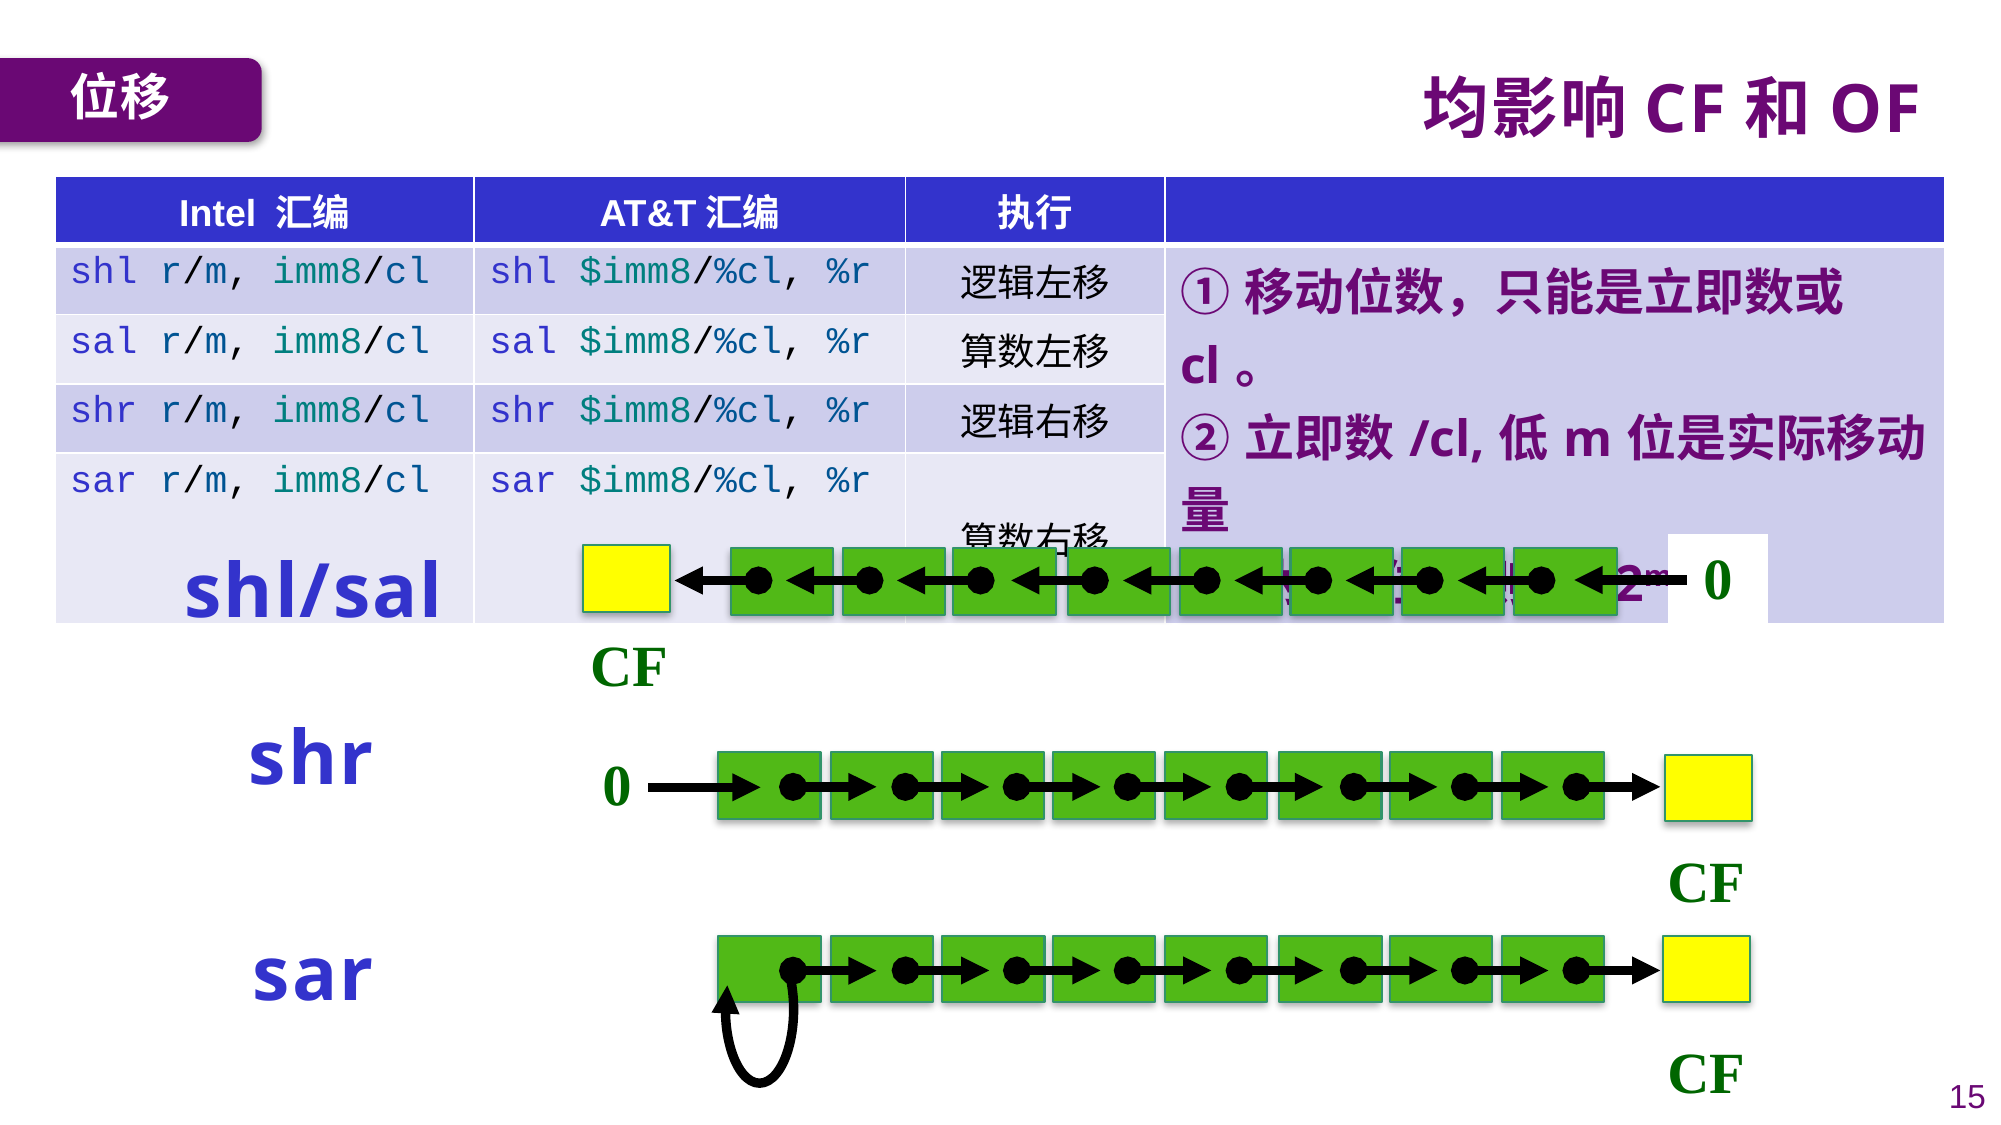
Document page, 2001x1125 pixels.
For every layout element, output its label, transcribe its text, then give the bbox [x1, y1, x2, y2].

table_cell shl $imm8/%cl, %r [475, 248, 905, 314]
text_box shr [232, 700, 391, 809]
text_box [0, 58, 262, 142]
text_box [718, 935, 1769, 1110]
table_header AT&T汇编 [475, 177, 905, 242]
table_cell 逻辑右移 [906, 385, 1164, 452]
table_cell sal r/m, imm8/cl [56, 315, 473, 383]
table_cell sal $imm8/%cl, %r [475, 315, 905, 383]
table_cell 算数左移 [906, 315, 1164, 383]
text_box 均影响CF和OF [1406, 56, 1938, 155]
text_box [566, 724, 1769, 919]
table_header Intel 汇编 [56, 177, 473, 242]
table_cell shr $imm8/%cl, %r [475, 385, 905, 452]
text_box shl/sal [168, 533, 460, 642]
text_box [566, 533, 1769, 704]
table_cell sar $imm8/%cl, %r [475, 454, 905, 623]
text_box 位移 [55, 54, 244, 138]
table_cell 算数右移 [906, 454, 1164, 532]
table_cell shl r/m, imm8/cl [56, 248, 473, 314]
table_cell shr r/m, imm8/cl [56, 385, 473, 452]
table_cell sar r/m, imm8/cl [56, 454, 473, 623]
table_header 执行 [906, 177, 1164, 242]
table_cell 逻辑左移 [906, 248, 1164, 314]
table_header [1166, 177, 1944, 242]
text_box sar [236, 916, 390, 1025]
slide_number 15 [1918, 1065, 2000, 1125]
table_cell ①移动位数，只能是立即数或cl。 ②立即数/cl,低m位是实际移动量 ③r为w位，则w=2m [1166, 248, 1944, 623]
